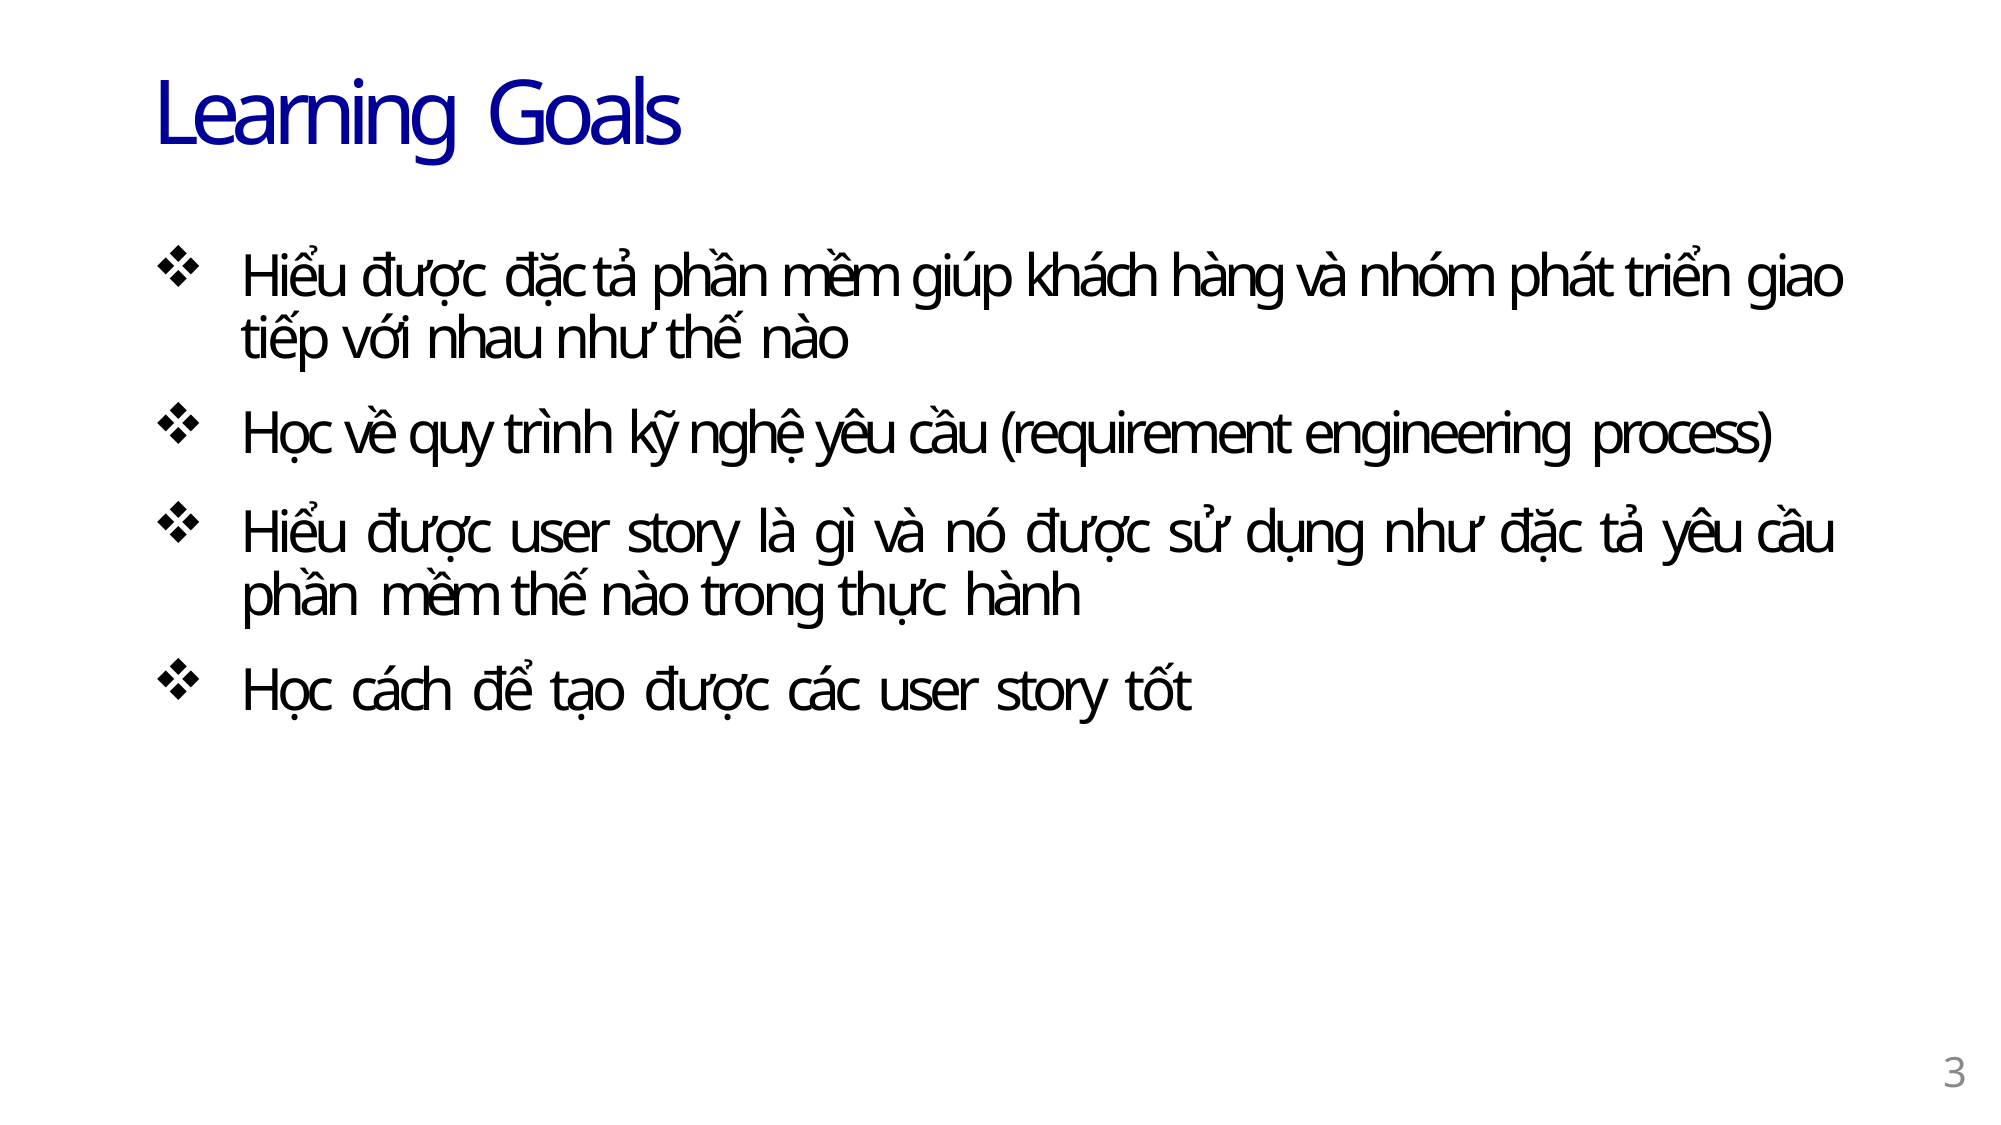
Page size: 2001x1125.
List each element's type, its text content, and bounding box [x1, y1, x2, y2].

text_box Hiểu được đặc tả phần mềm giúp khách hàng và nhóm phát triển giao tiếp với nhau như thế nào Học về quy trình kỹ nghệ yêu cầu (requirement engineering process) Hiểu được user story là gì và nó được sử dụng như đặc tả yêu cầu phần mềm thế nào trong thực hành Học cách để tạo được các user story tốt [150, 235, 1930, 722]
text_box 3 [1941, 1045, 1968, 1096]
title Learning Goals [150, 52, 698, 235]
